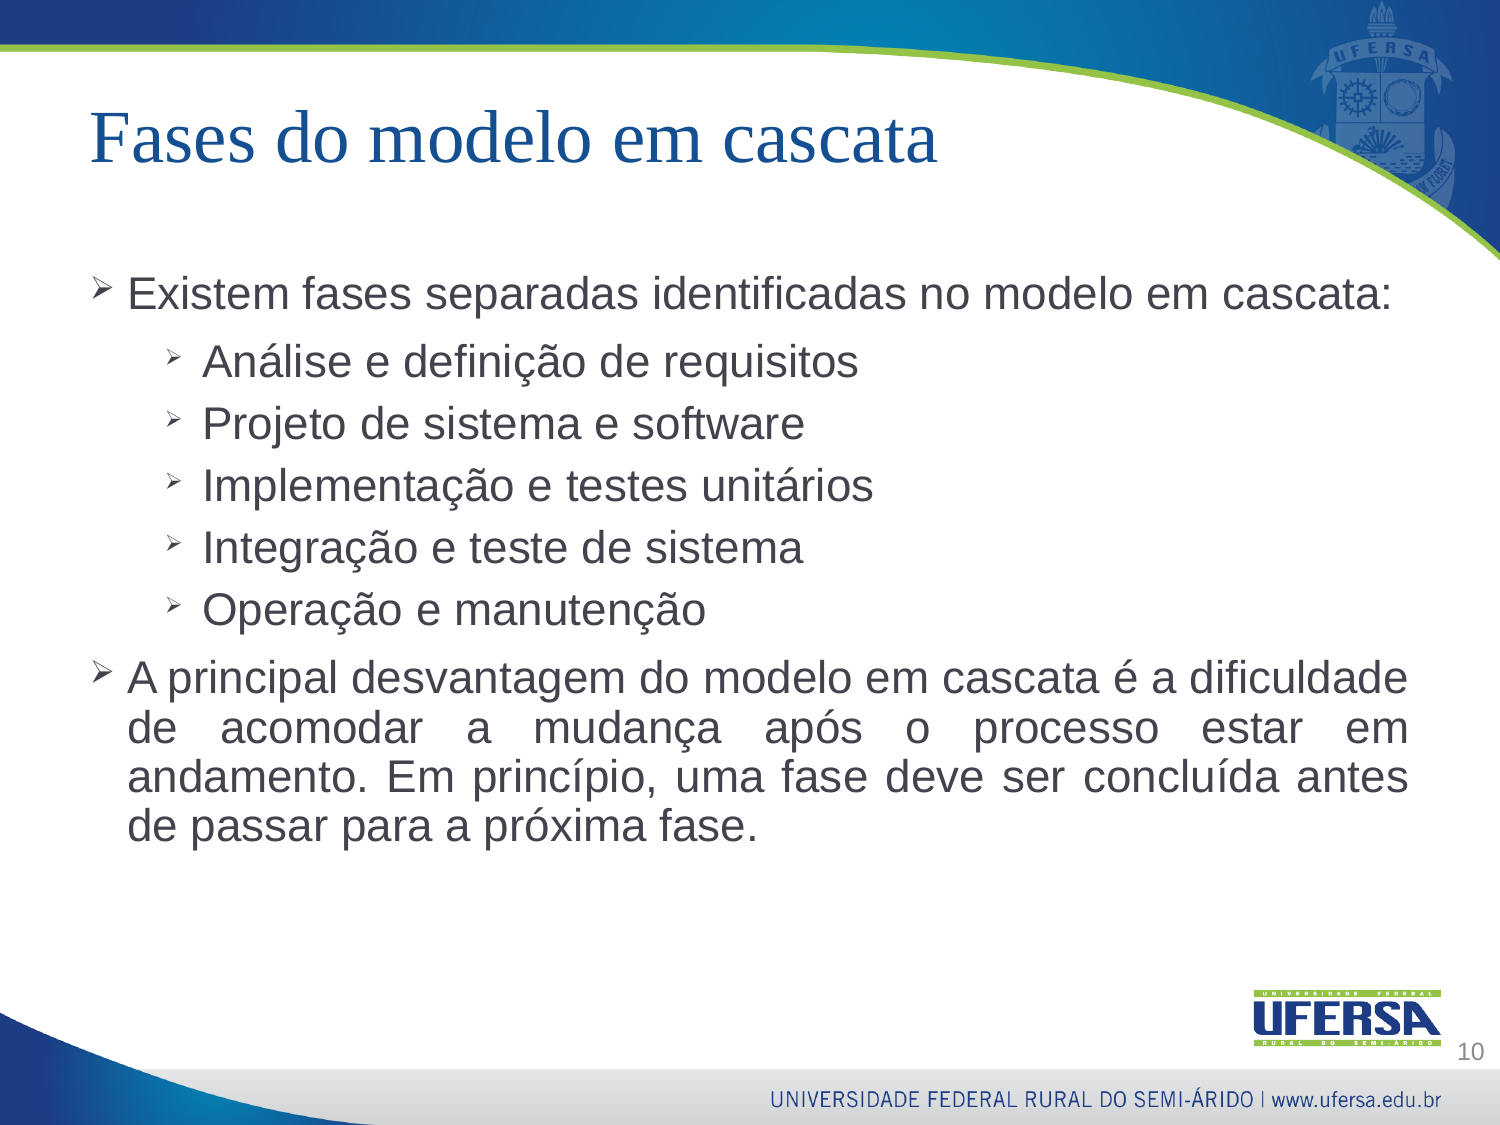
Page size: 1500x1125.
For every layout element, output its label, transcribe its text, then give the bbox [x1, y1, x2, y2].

list Existem fases separadas identificadas no modelo em cascata: Análise e definição de requisitos Projeto de sistema e software Implementação e testes unitários Integração e teste de sistema Operação e manutenção A principal desvantagem do modelo em cascata é a dificuldade de acomodar a mudança após o processo estar em andamento. Em princípio, uma fase deve ser concluída antes de passar para a próxima fase. [75, 262, 1425, 1005]
slide_number 10 [1162, 1020, 1500, 1081]
picture [0, 0, 1500, 1125]
title Fases do modelo em cascata [75, 44, 1425, 233]
